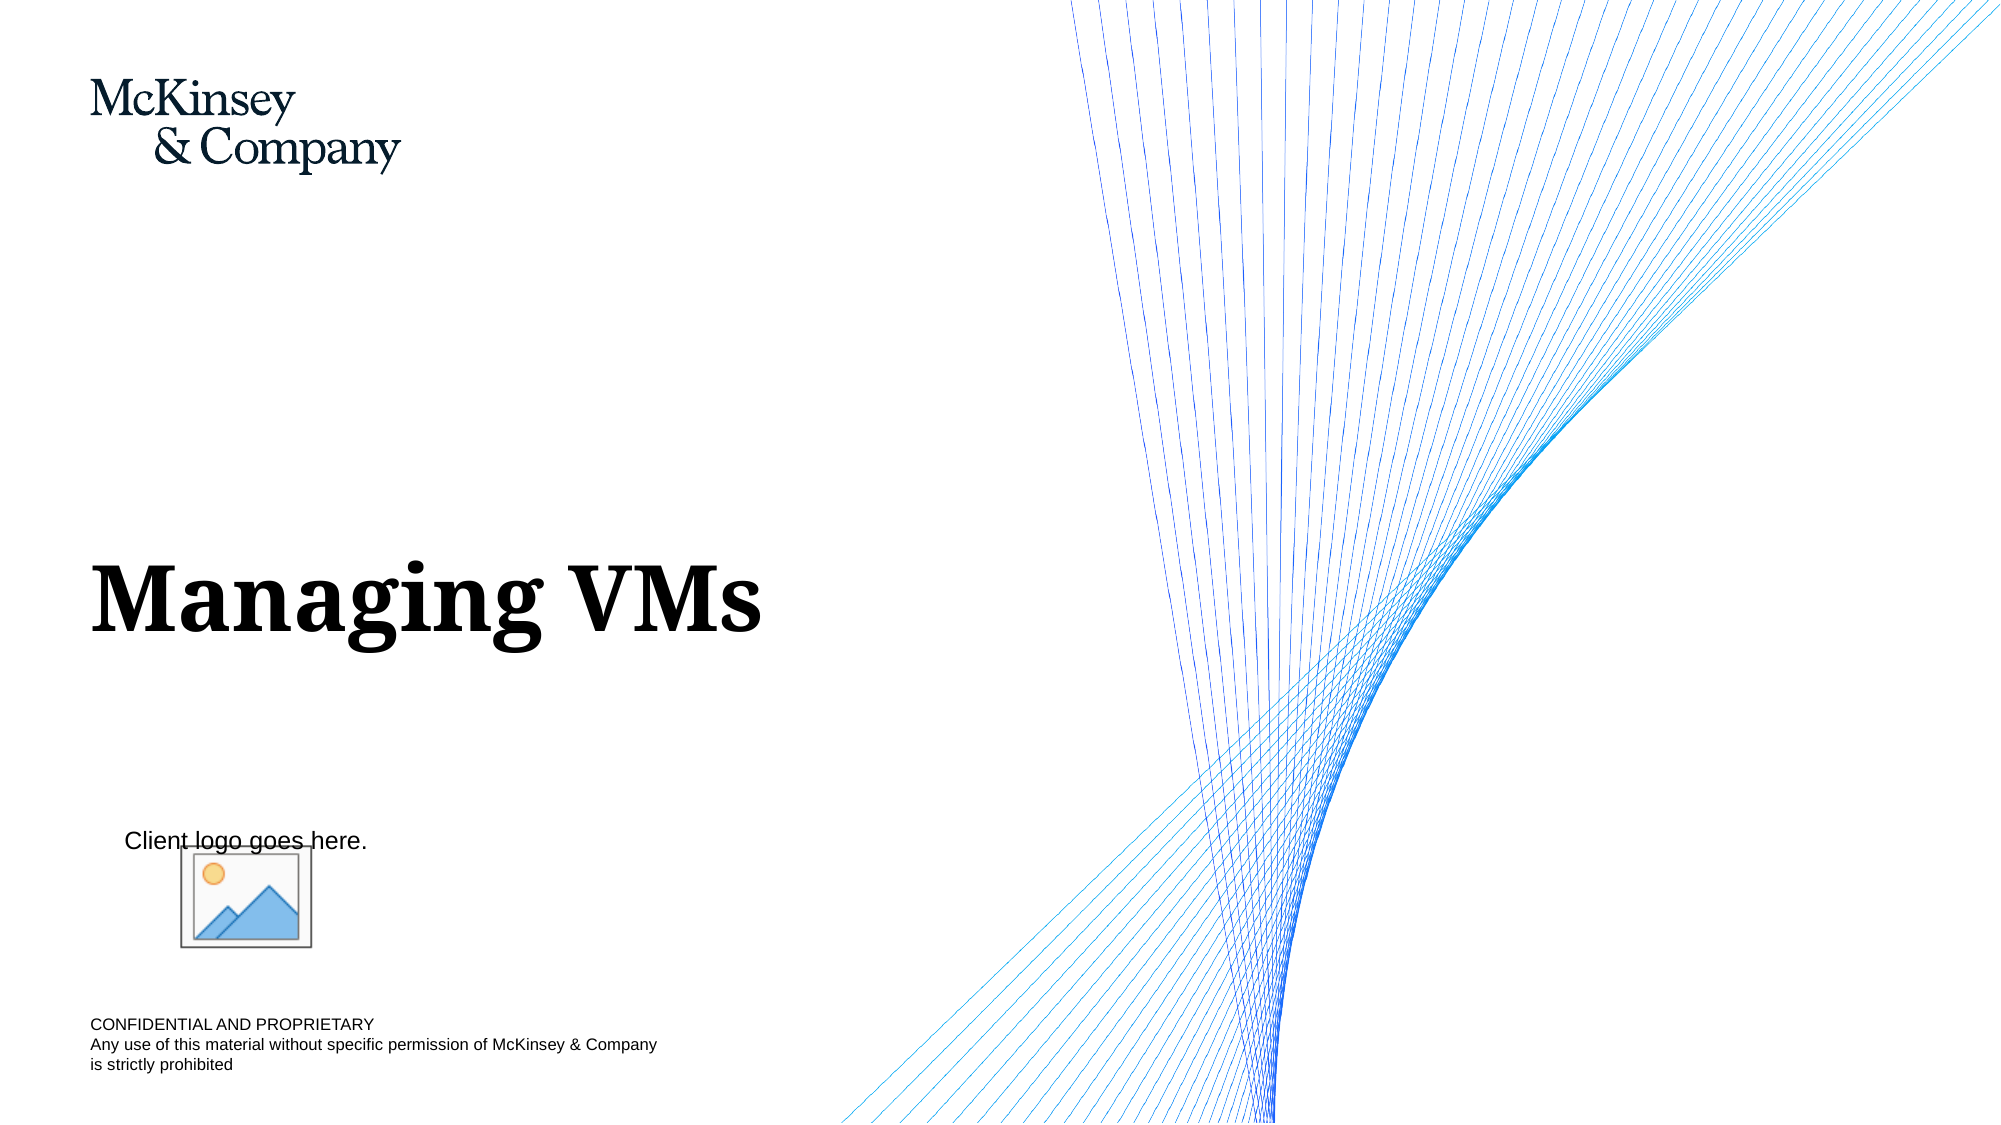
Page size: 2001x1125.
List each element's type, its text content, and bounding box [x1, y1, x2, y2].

title Managing VMs [90, 336, 1078, 652]
picture [1, 0, 2001, 1125]
